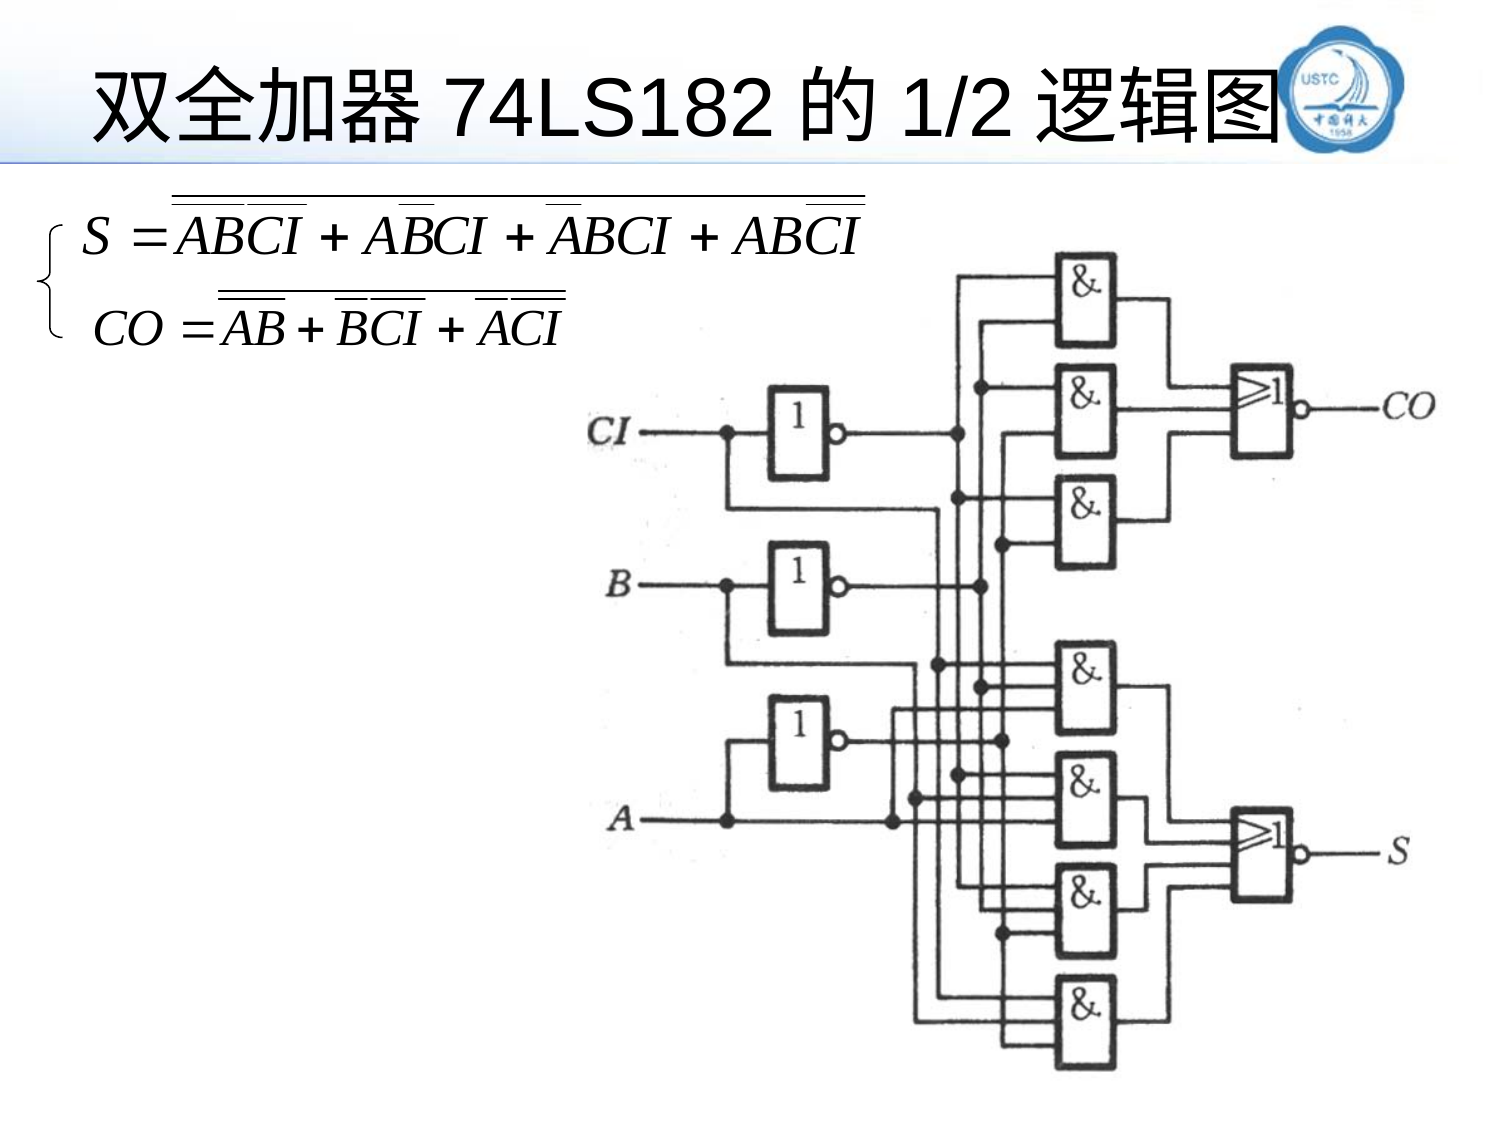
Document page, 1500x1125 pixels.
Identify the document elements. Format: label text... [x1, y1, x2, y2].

title 双全加器74LS182的1/2逻辑图 [75, 45, 1425, 161]
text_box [37, 187, 875, 356]
picture [0, 0, 1500, 164]
picture [587, 237, 1474, 1094]
